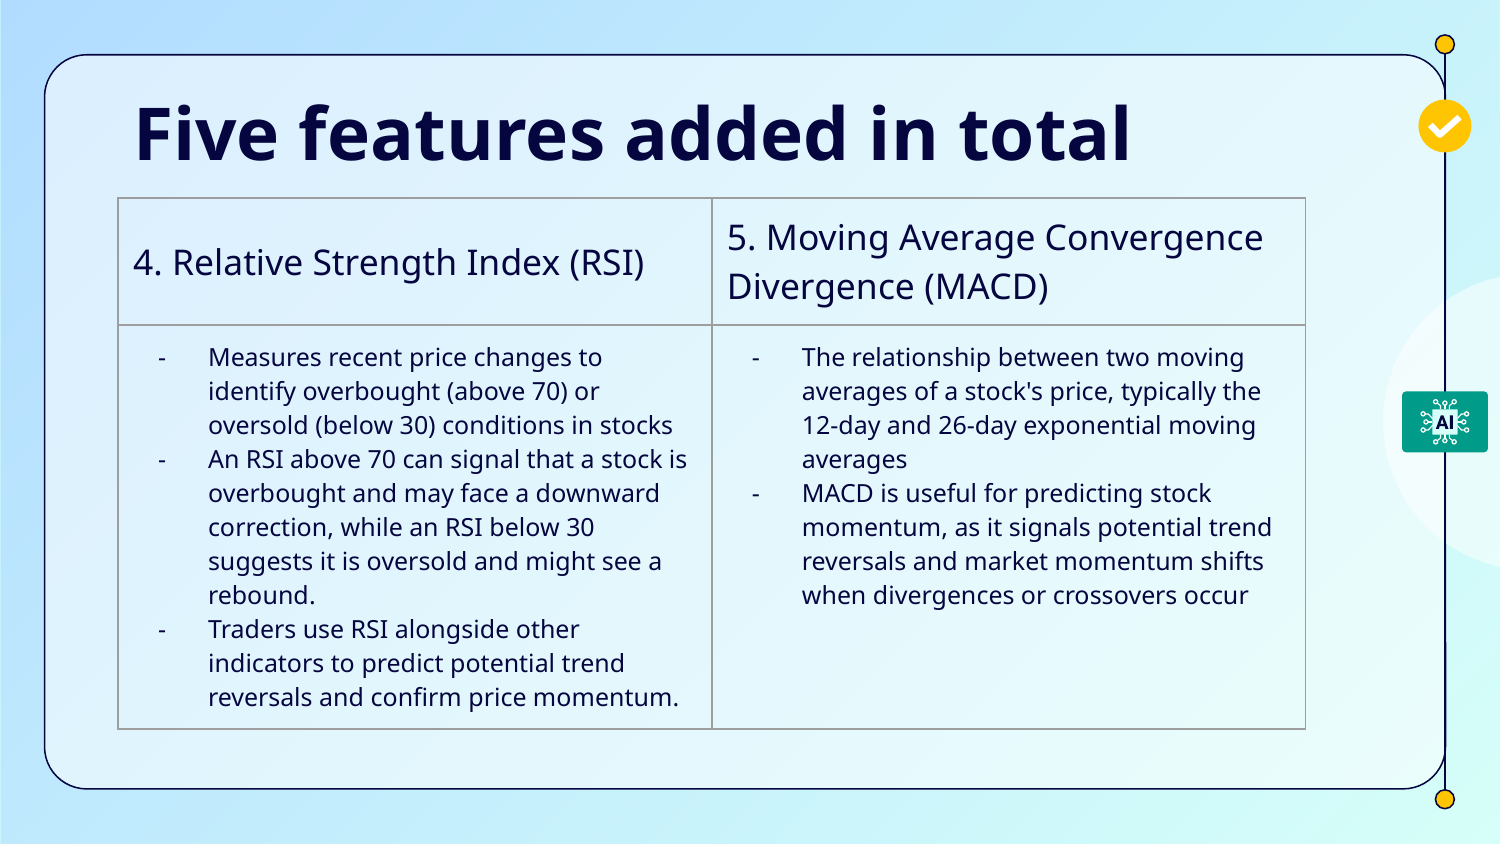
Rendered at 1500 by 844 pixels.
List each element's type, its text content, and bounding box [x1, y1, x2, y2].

table_cell Measures recent price changes to identify overbought (above 70) or oversold (below 30) conditions in stocks An RSI above 70 can signal that a stock is overbought and may face a downward correction, while an RSI below 30 suggests it is oversold and might see a rebound. Traders use RSI alongside other indicators to predict potential trend reversals and confirm price momentum. [119, 326, 711, 728]
picture [0, 0, 1500, 844]
table_header 5. Moving Average Convergence Divergence (MACD) [713, 199, 1305, 324]
table_cell The relationship between two moving averages of a stock's price, typically the 12-day and 26-day exponential moving averages MACD is useful for predicting stock momentum, as it signals potential trend reversals and market momentum shifts when divergences or crossovers occur [713, 326, 1305, 728]
table_header 4. Relative Strength Index (RSI) [119, 199, 711, 324]
title Five features added in total [118, 72, 1382, 167]
